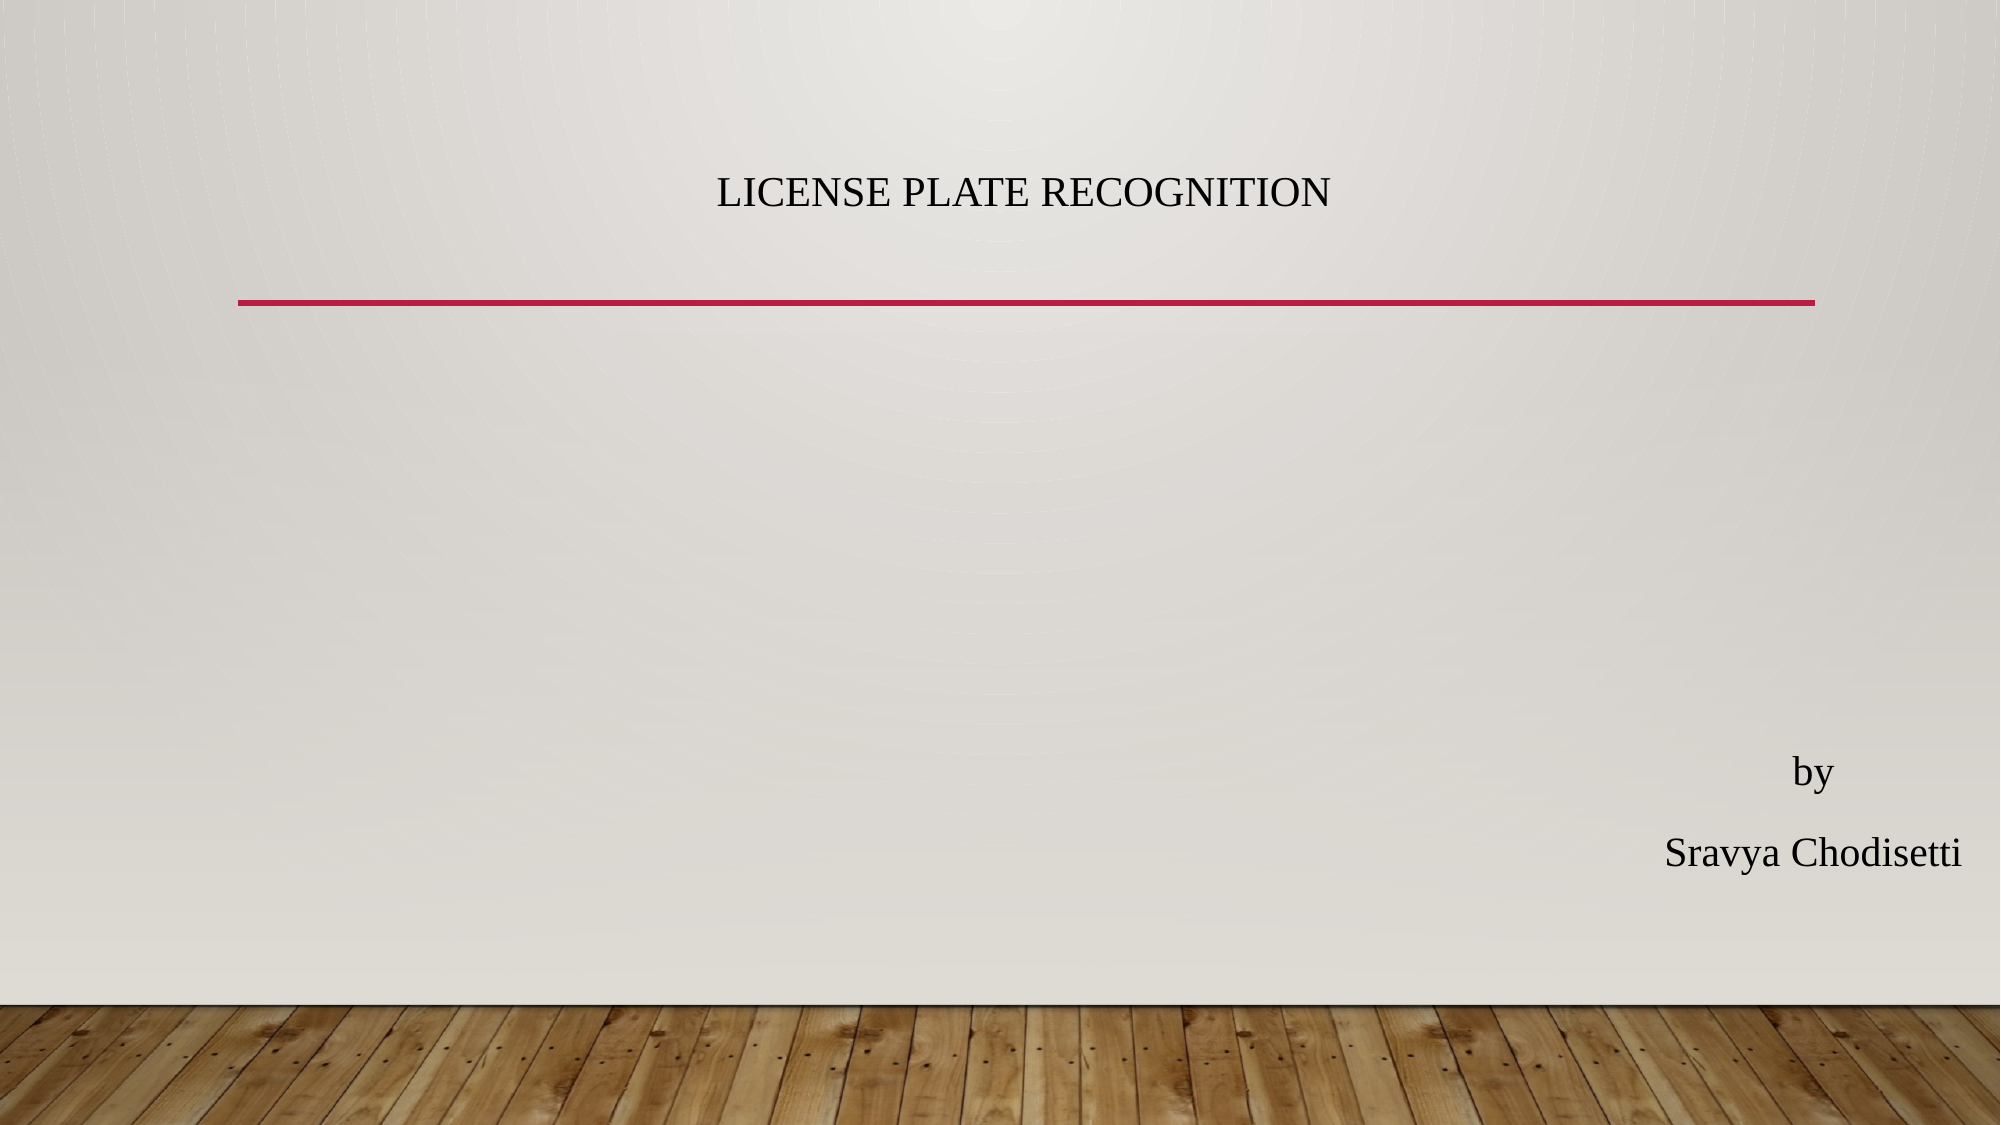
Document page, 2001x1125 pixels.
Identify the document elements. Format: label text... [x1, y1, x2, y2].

picture [0, 1005, 2000, 1125]
title License Plate Recognition [179, 162, 1869, 347]
list by Sravya Chodisetti [1302, 726, 2000, 891]
